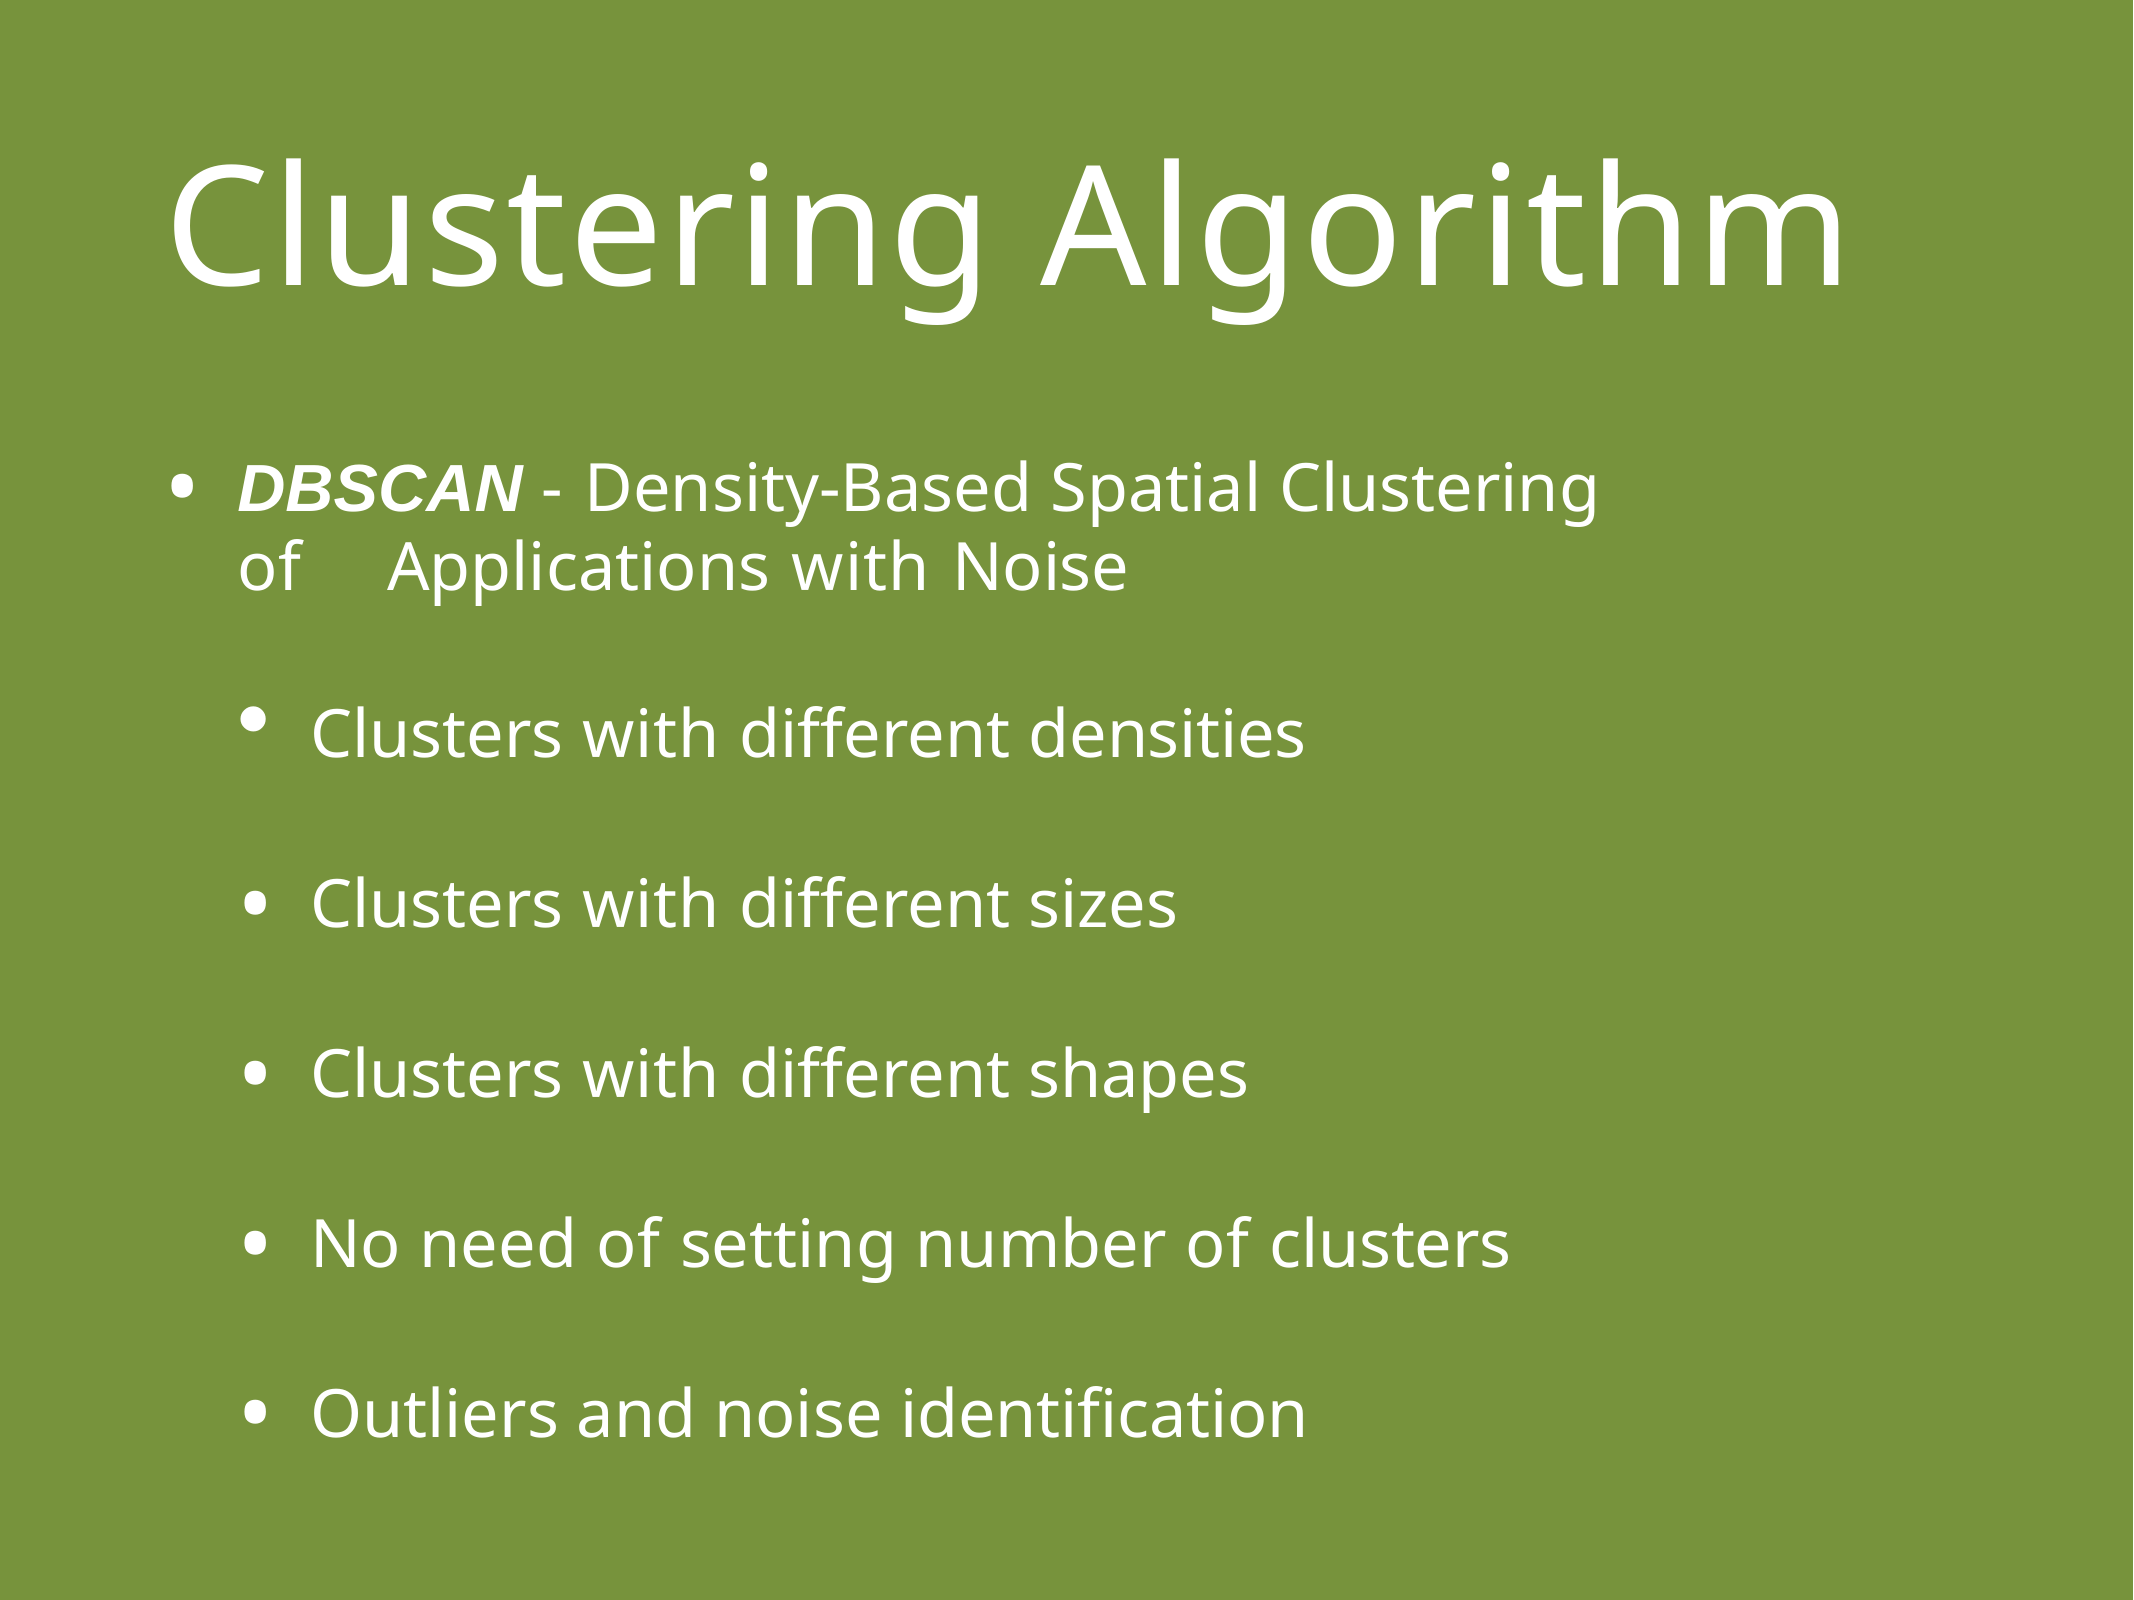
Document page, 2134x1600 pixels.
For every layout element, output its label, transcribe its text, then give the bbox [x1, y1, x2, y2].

text_box DBSCAN - Density-Based Spatial Clustering of Applications with Noise Clusters with different densities Clusters with different sizes Clusters with different shapes No need of setting number of clusters Outliers and noise identification [160, 439, 1650, 1451]
title Clustering Algorithm [162, 116, 1965, 386]
